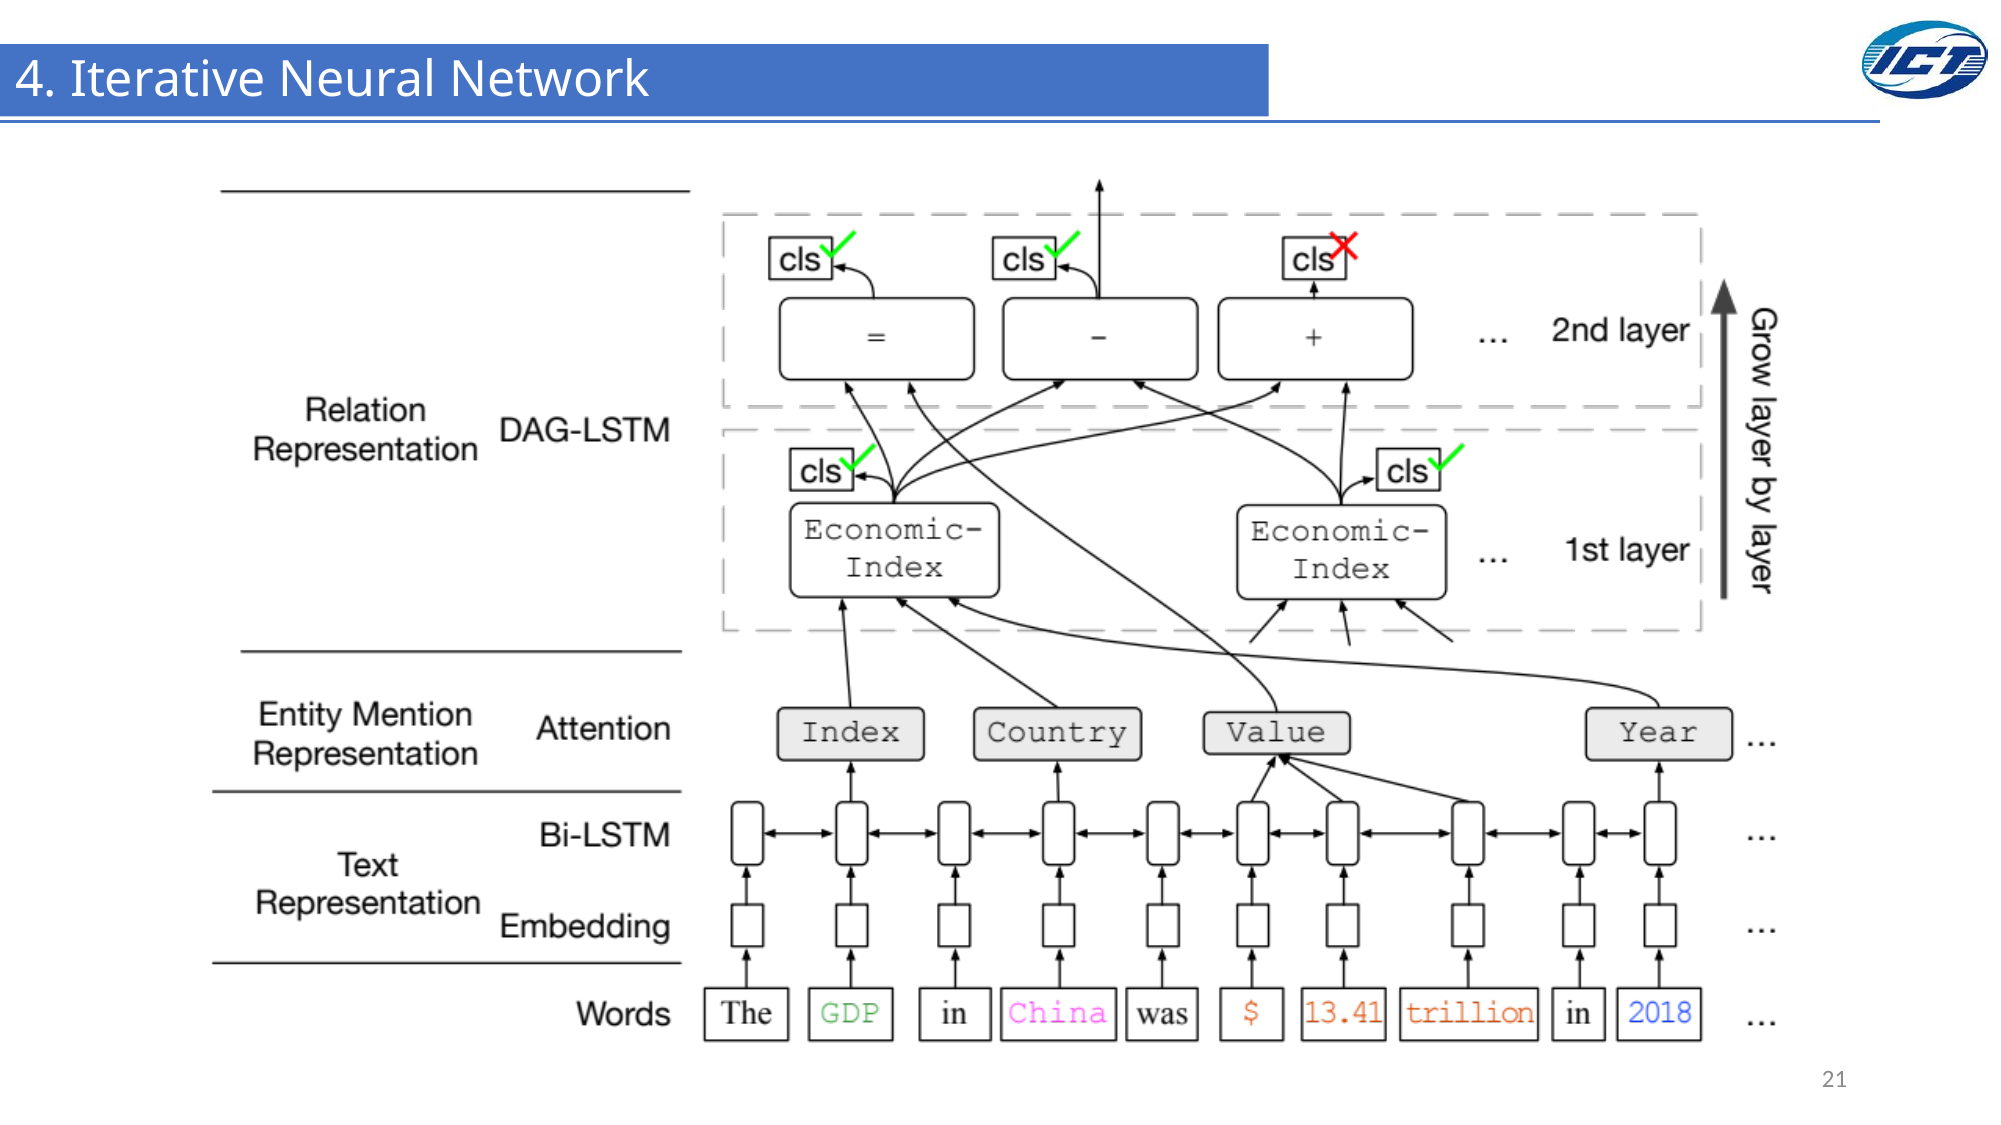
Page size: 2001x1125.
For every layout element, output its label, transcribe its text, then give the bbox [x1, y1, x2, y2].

slide_number 21 [1412, 1047, 1863, 1108]
title 4. Iterative Neural Network [0, 44, 1269, 117]
picture [211, 153, 1810, 1043]
picture [1862, 6, 1988, 116]
